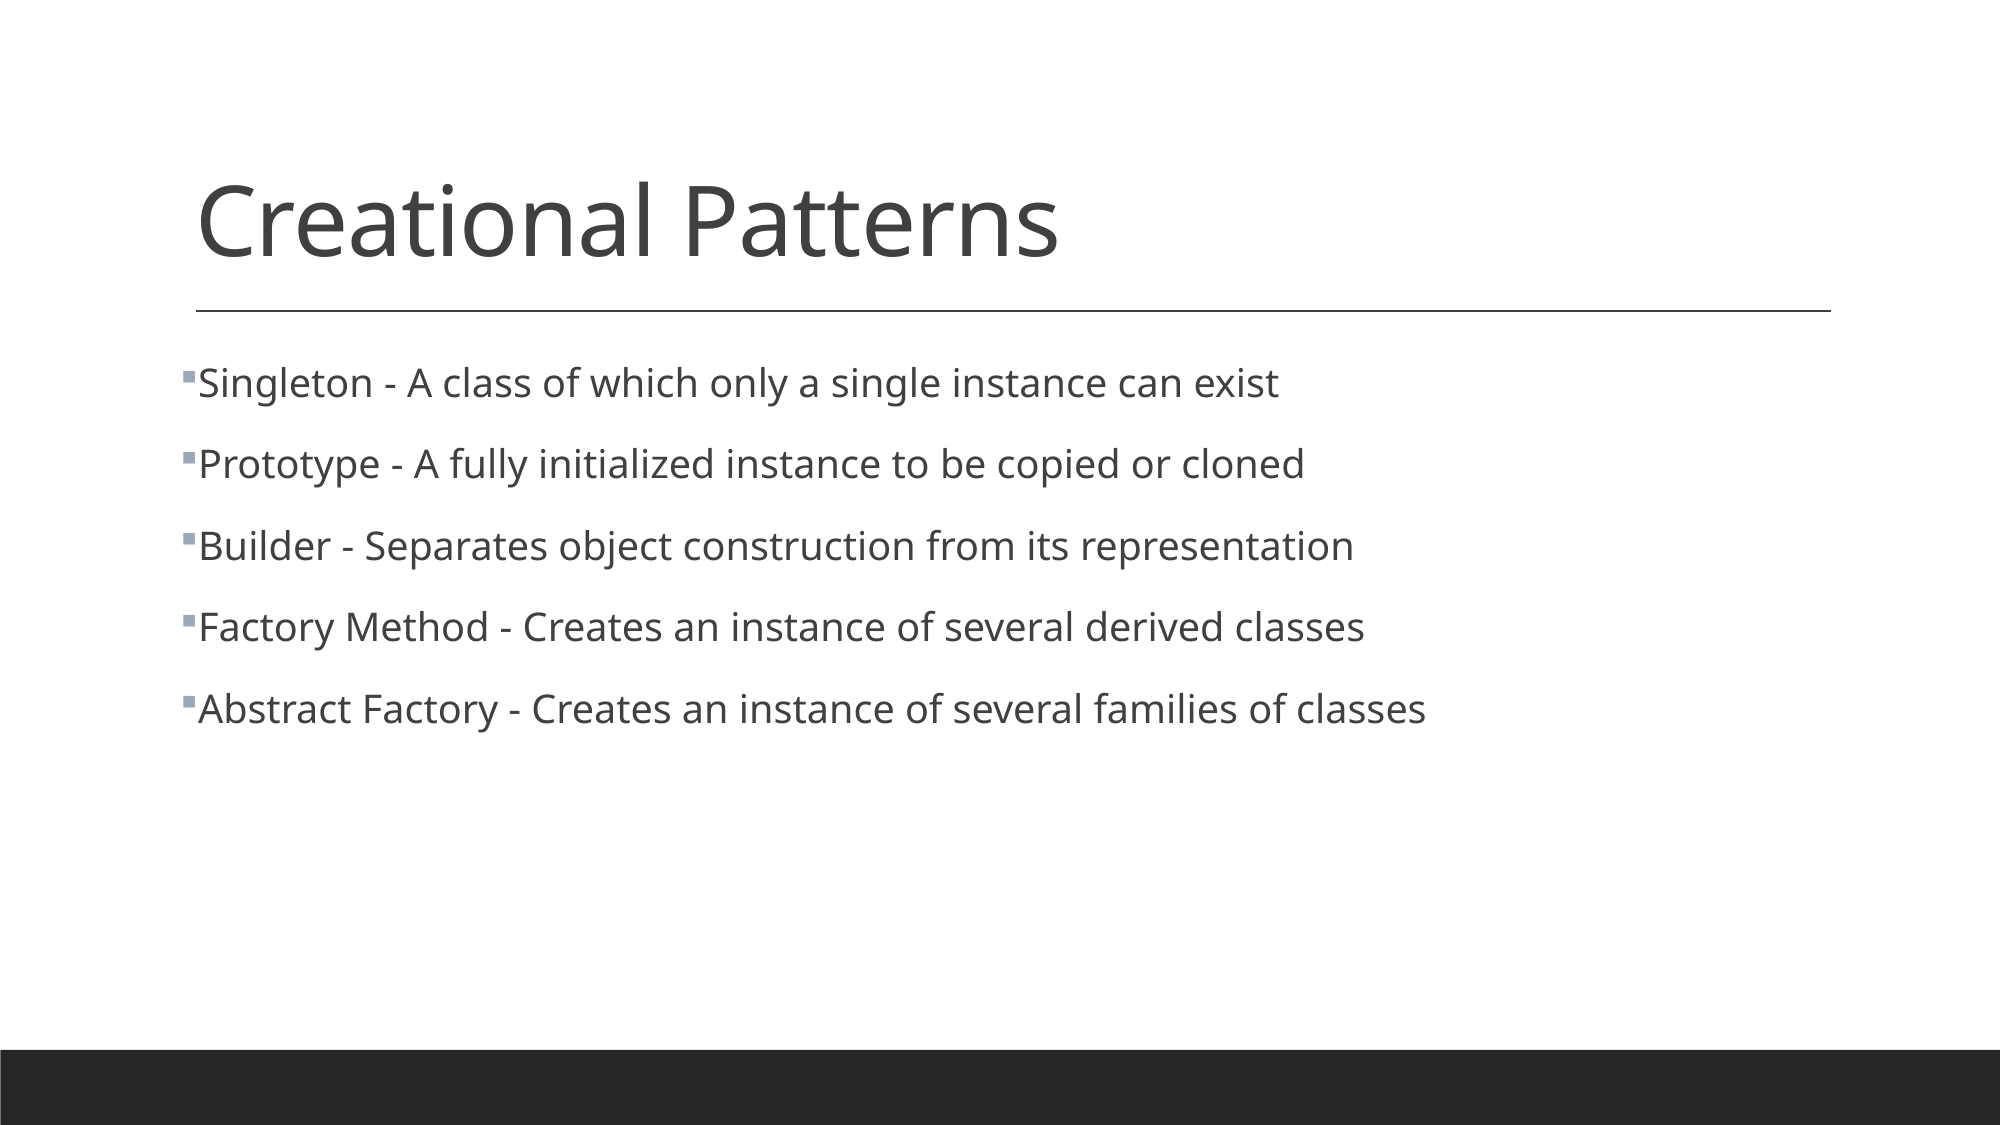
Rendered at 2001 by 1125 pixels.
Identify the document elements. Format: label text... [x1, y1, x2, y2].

title Creational Patterns [180, 47, 1830, 285]
list Singleton - A class of which only a single instance can exist Prototype - A fully initialized instance to be copied or cloned Builder - Separates object construction from its representation Factory Method - Creates an instance of several derived classes Abstract Factory - Creates an instance of several families of classes [180, 345, 1830, 963]
